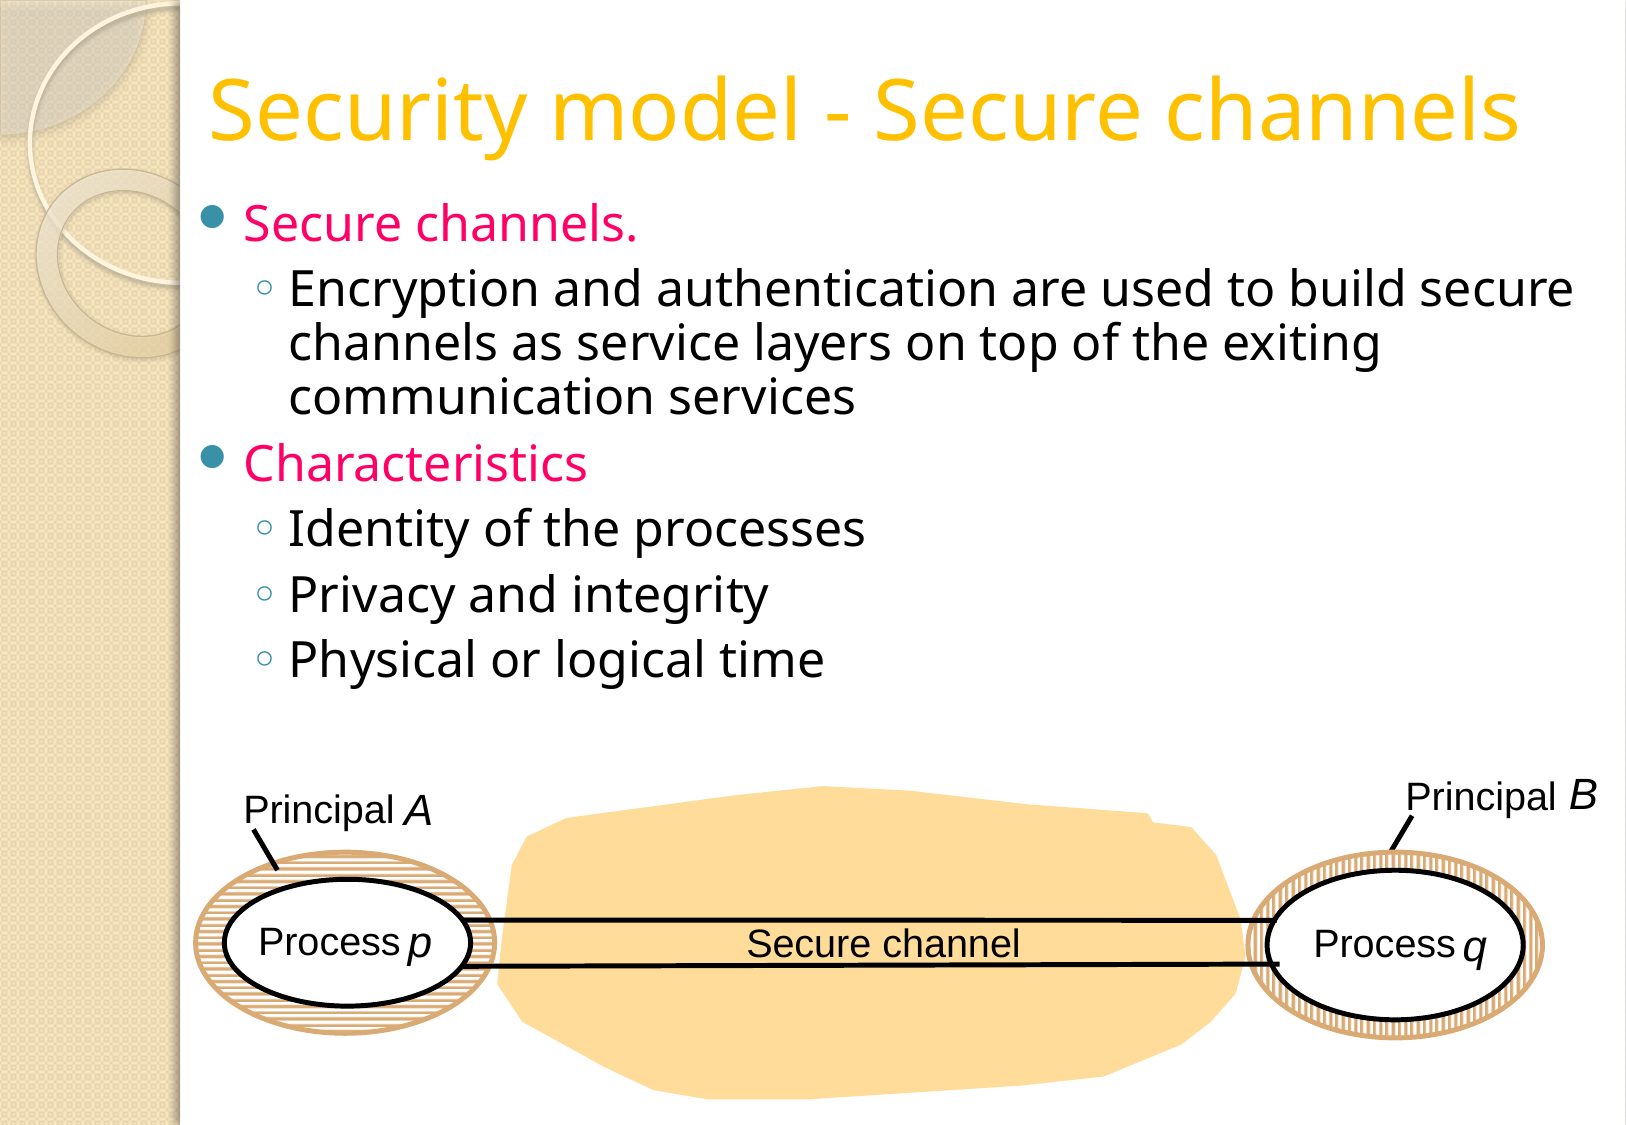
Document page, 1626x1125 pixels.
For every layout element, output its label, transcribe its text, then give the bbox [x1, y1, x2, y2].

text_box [195, 765, 1599, 1098]
list Secure channels. Encryption and authentication are used to build secure channels as service layers on top of the exiting communication services Characteristics Identity of the processes Privacy and integrity Physical or logical time [168, 190, 1625, 704]
title Security model - Secure channels [174, 0, 1557, 213]
